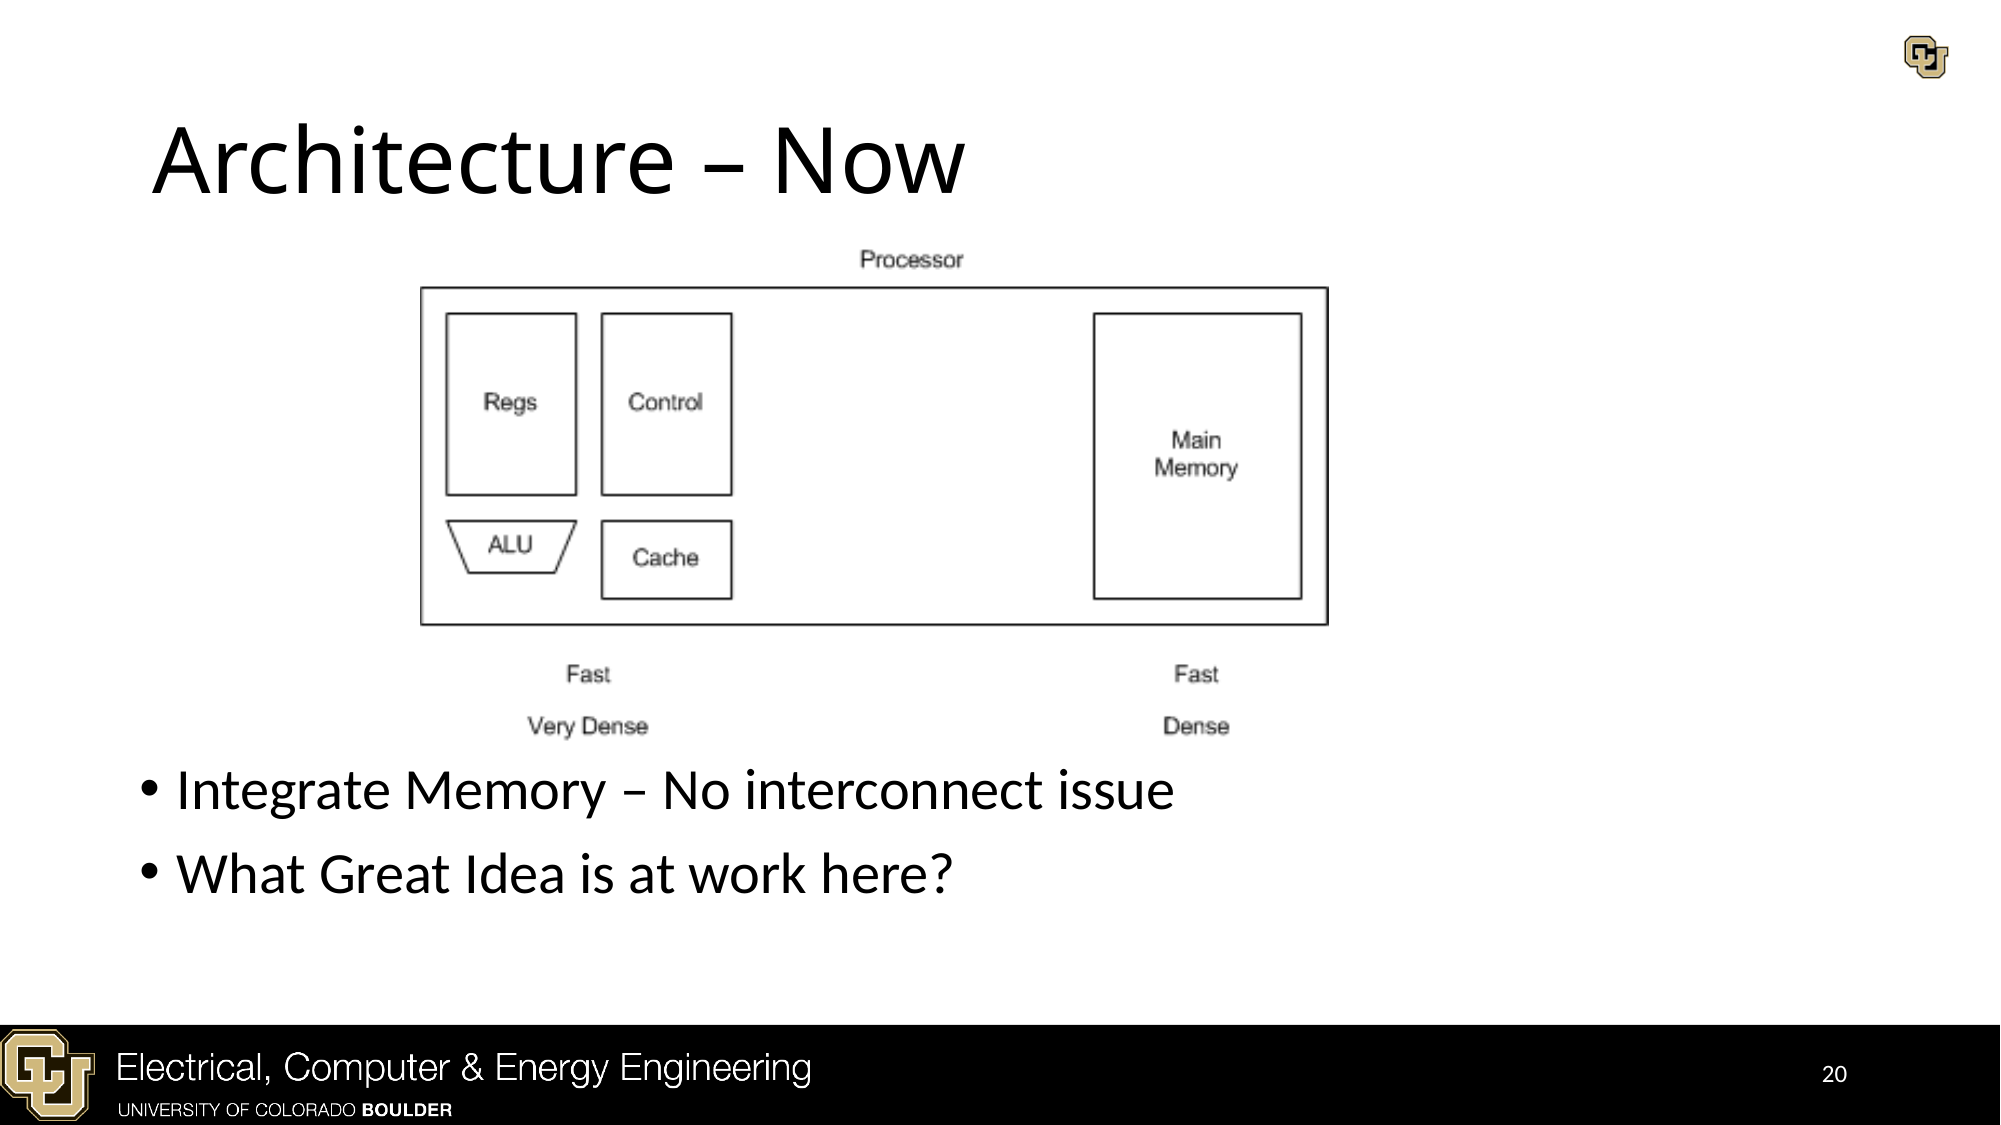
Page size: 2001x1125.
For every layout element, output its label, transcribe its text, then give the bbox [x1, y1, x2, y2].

slide_number 20 [1412, 1042, 1863, 1103]
list Integrate Memory – No interconnect issue What Great Idea is at work here? [124, 751, 1850, 948]
picture [0, 1029, 810, 1121]
footer [0, 1024, 2000, 1125]
picture [1899, 32, 1958, 87]
picture [420, 244, 1329, 743]
title Architecture – Now [137, 55, 1863, 274]
